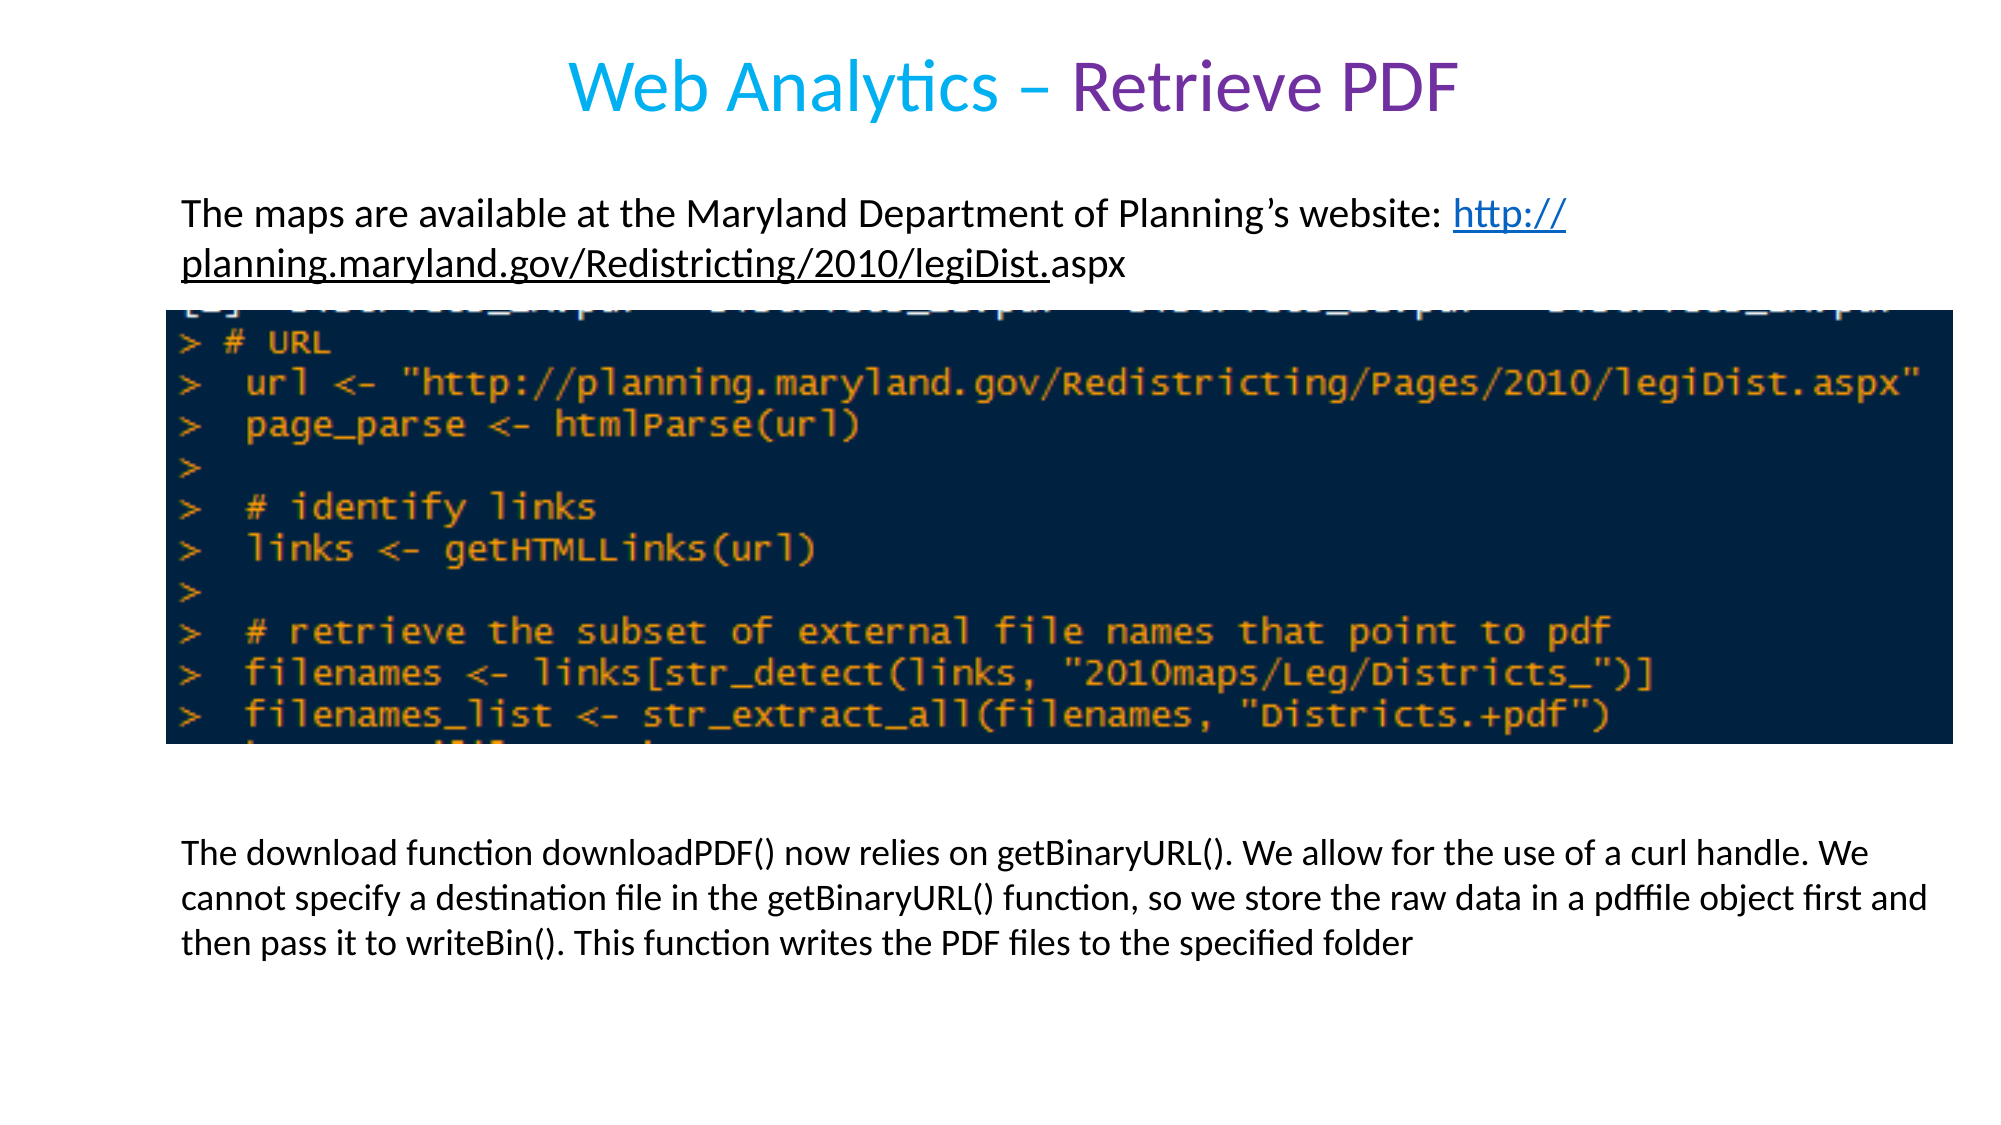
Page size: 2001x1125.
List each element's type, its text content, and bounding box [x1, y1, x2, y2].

text_box Web Analytics – Retrieve PDF [136, 29, 1893, 135]
text_box The maps are available at the Maryland Department of Planning’s website: http://planning.maryland.gov/Redistricting/2010/legiDist.aspx [166, 178, 1863, 294]
picture [166, 310, 1953, 744]
text_box The download function downloadPDF() now relies on getBinaryURL(). We allow for the use of a curl handle. We cannot specify a destination file in the getBinaryURL() function, so we store the raw data in a pdffile object first and then pass it to writeBin(). This function writes the PDF files to the specified folder [166, 820, 1953, 971]
